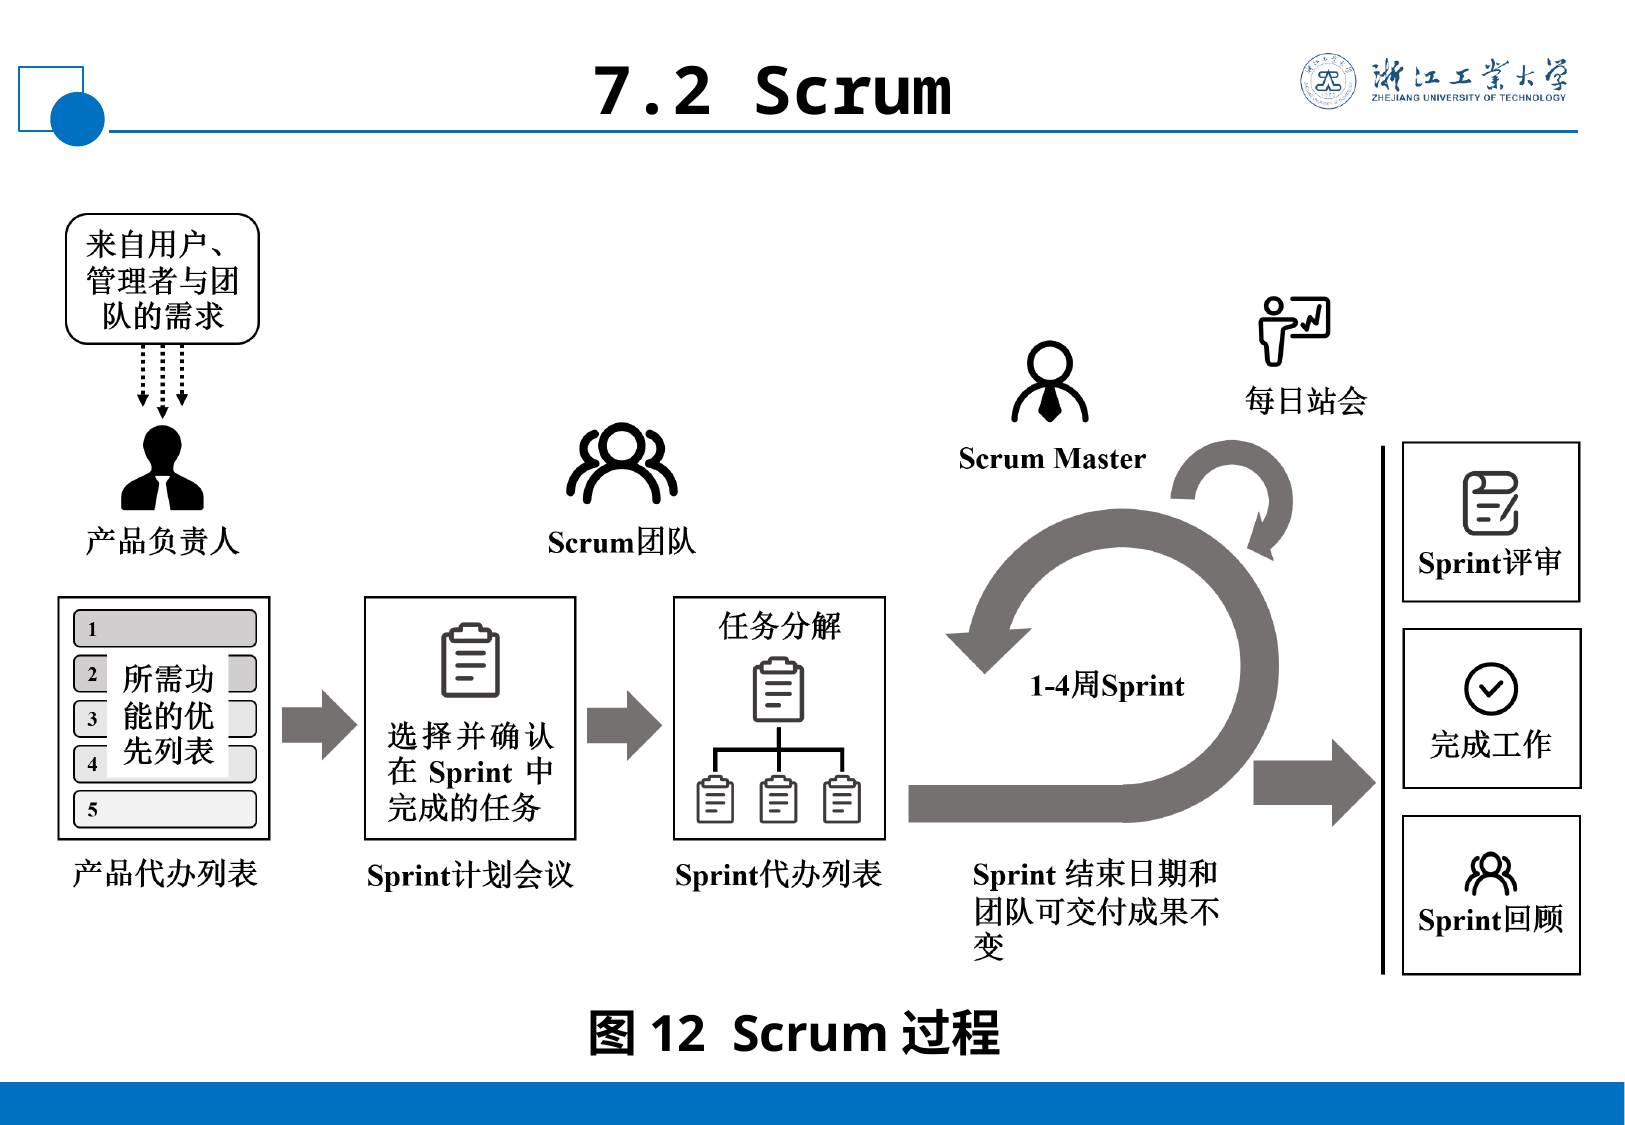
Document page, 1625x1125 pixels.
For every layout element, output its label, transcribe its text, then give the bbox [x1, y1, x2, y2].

picture [1285, 36, 1579, 121]
picture [50, 209, 1586, 981]
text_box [18, 66, 105, 147]
text_box 图12 Scrum过程 [572, 993, 1049, 1069]
text_box 7.2 Scrum [576, 40, 1285, 130]
